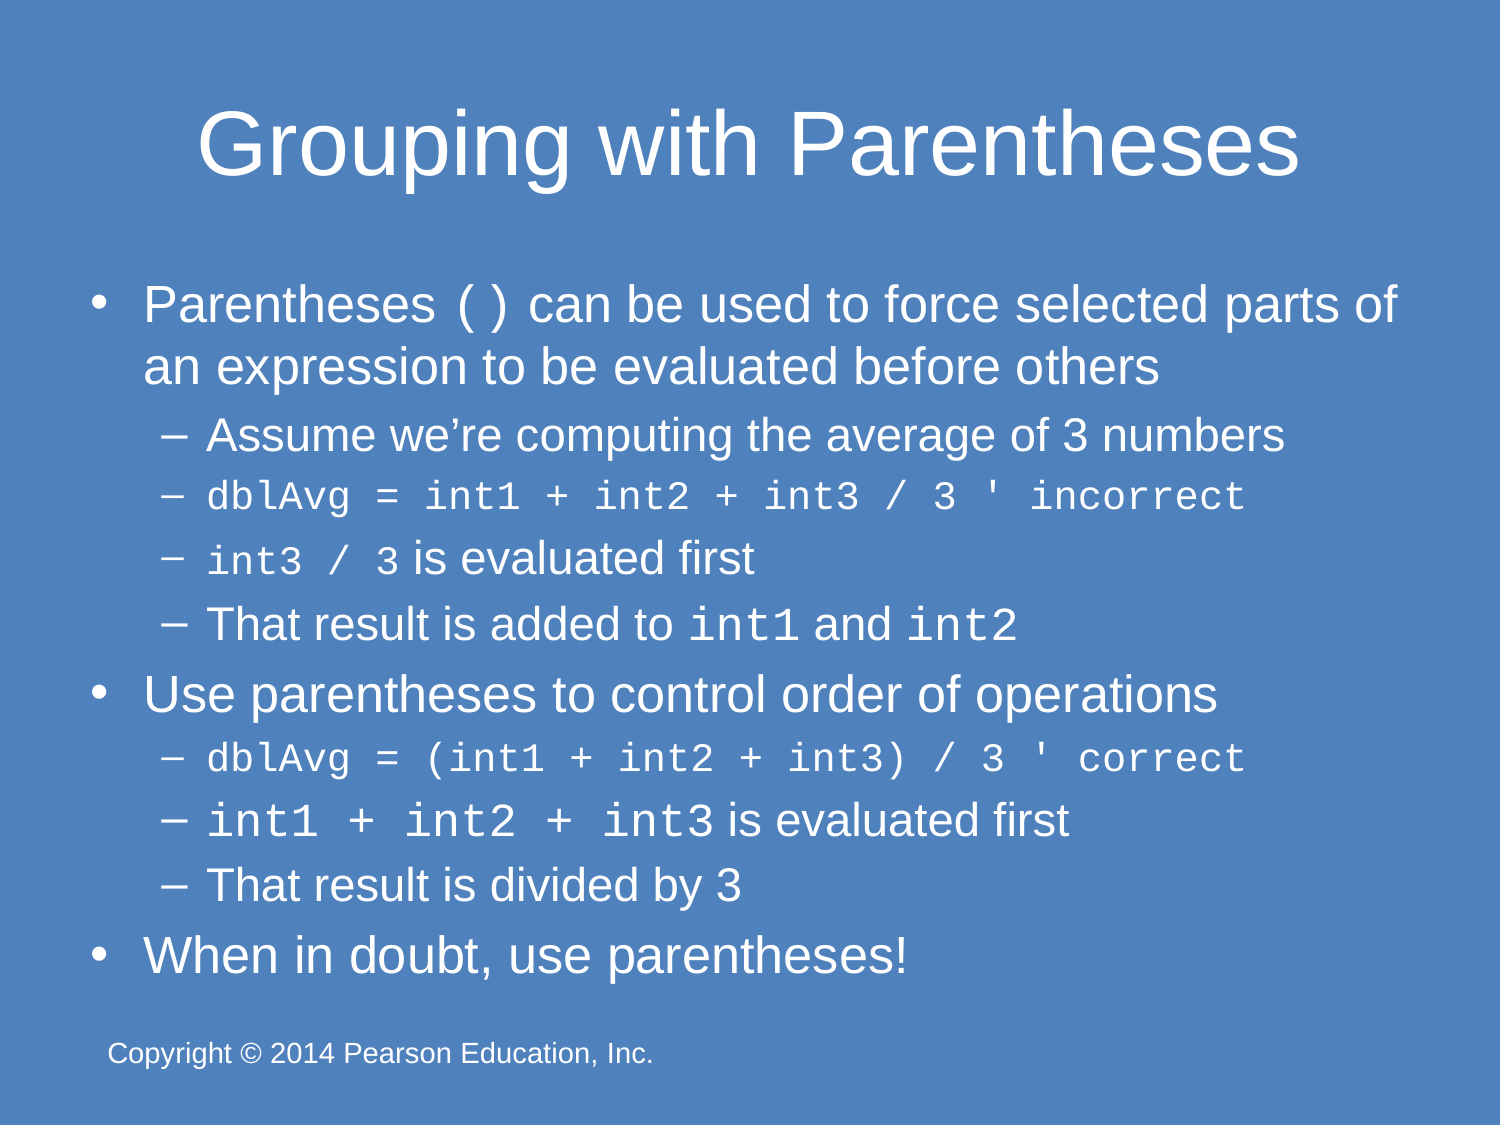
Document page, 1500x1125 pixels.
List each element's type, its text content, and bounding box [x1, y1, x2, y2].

title Grouping with Parentheses [75, 45, 1425, 233]
list Parentheses () can be used to force selected parts of an expression to be evaluated before others Assume we’re computing the average of 3 numbers dblAvg = int1 + int2 + int3 / 3 ' incorrect int3 / 3 is evaluated first That result is added to int1 and int2 Use parentheses to control order of operations dblAvg = (int1 + int2 + int3) / 3 ' correct int1 + int2 + int3 is evaluated first That result is divided by 3 When in doubt, use parentheses! [75, 262, 1425, 1005]
